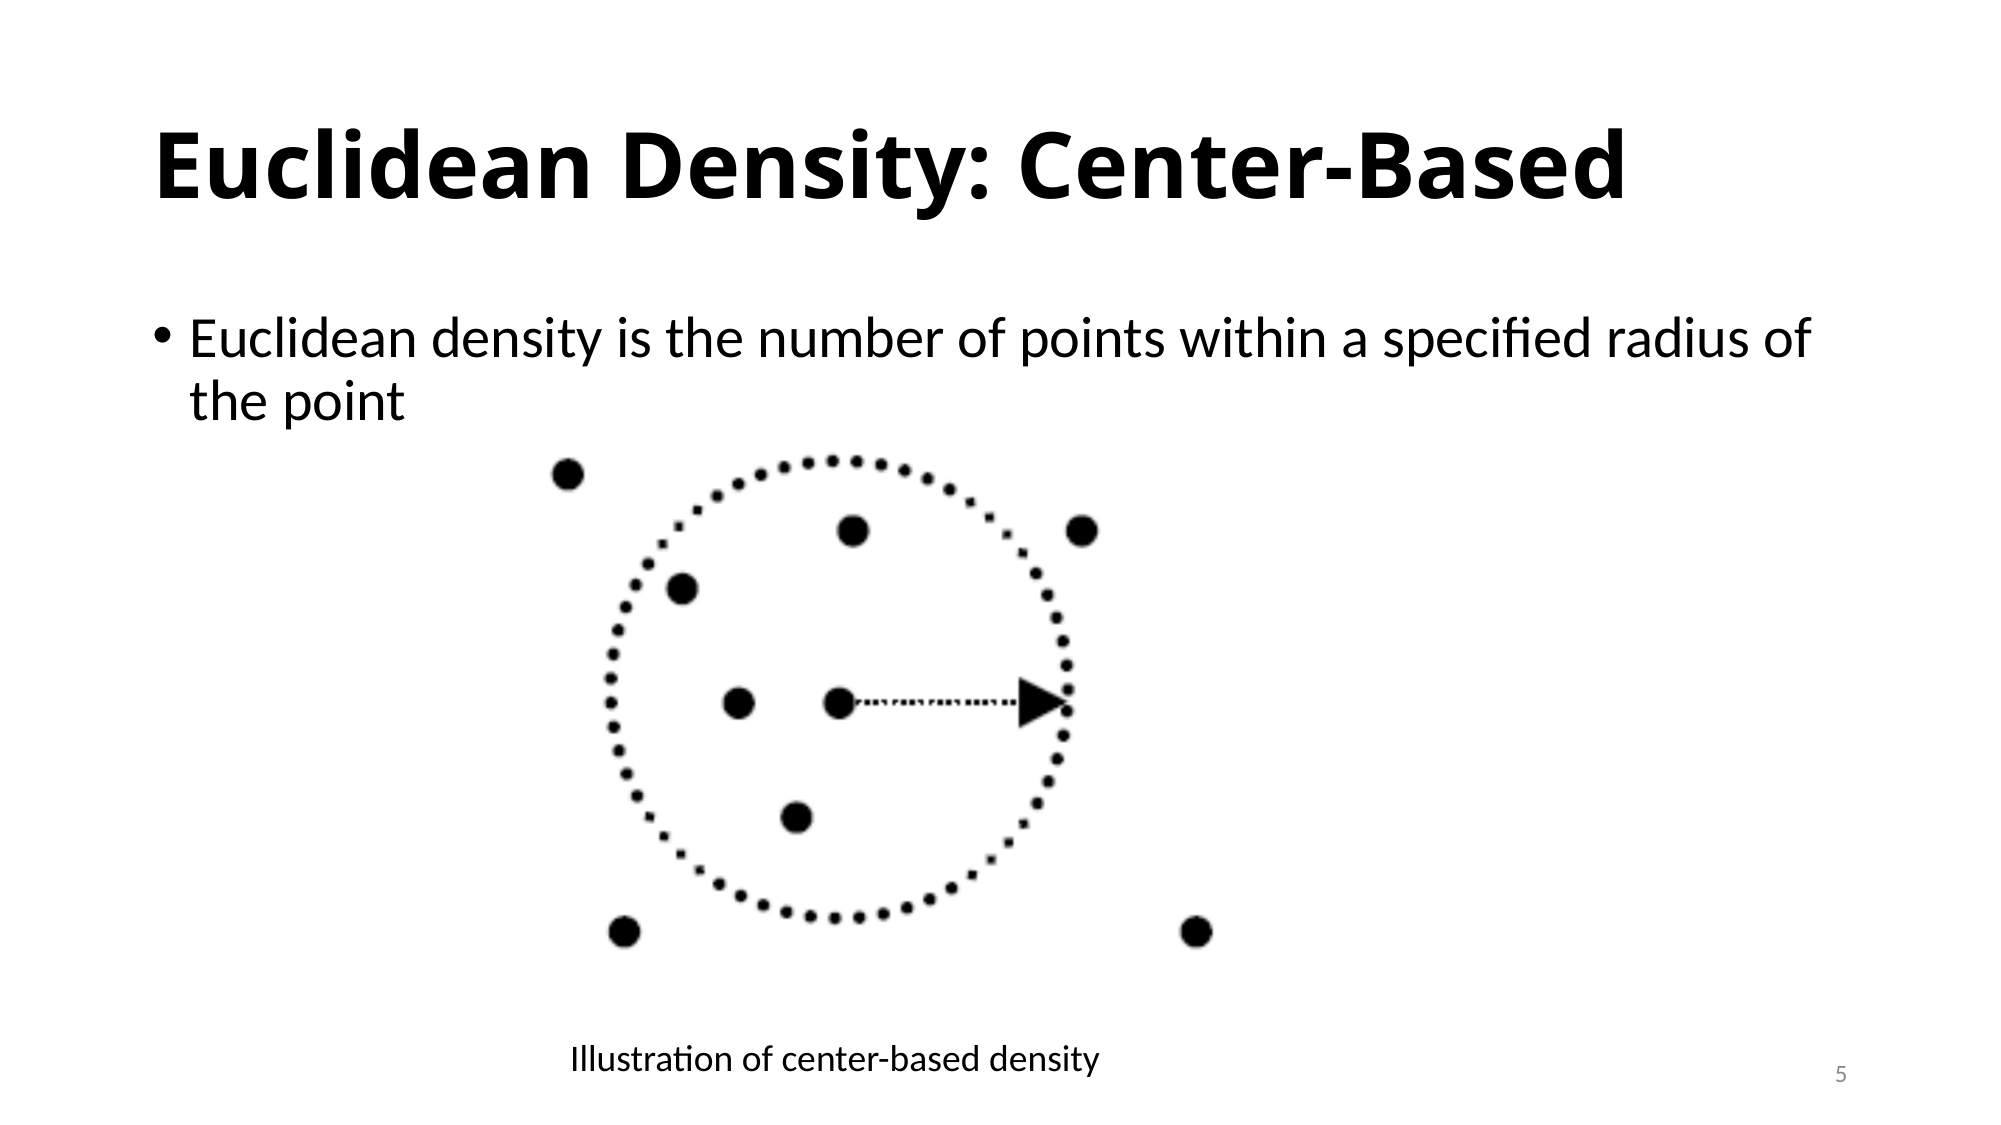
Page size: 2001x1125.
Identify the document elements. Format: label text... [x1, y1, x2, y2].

slide_number 5 [1412, 1042, 1863, 1103]
title Euclidean Density: Center-Based [137, 59, 1863, 278]
picture [531, 427, 1257, 992]
list Euclidean density is the number of points within a specified radius of the point [137, 299, 1863, 1014]
text_box Illustration of center-based density [555, 1026, 1191, 1087]
